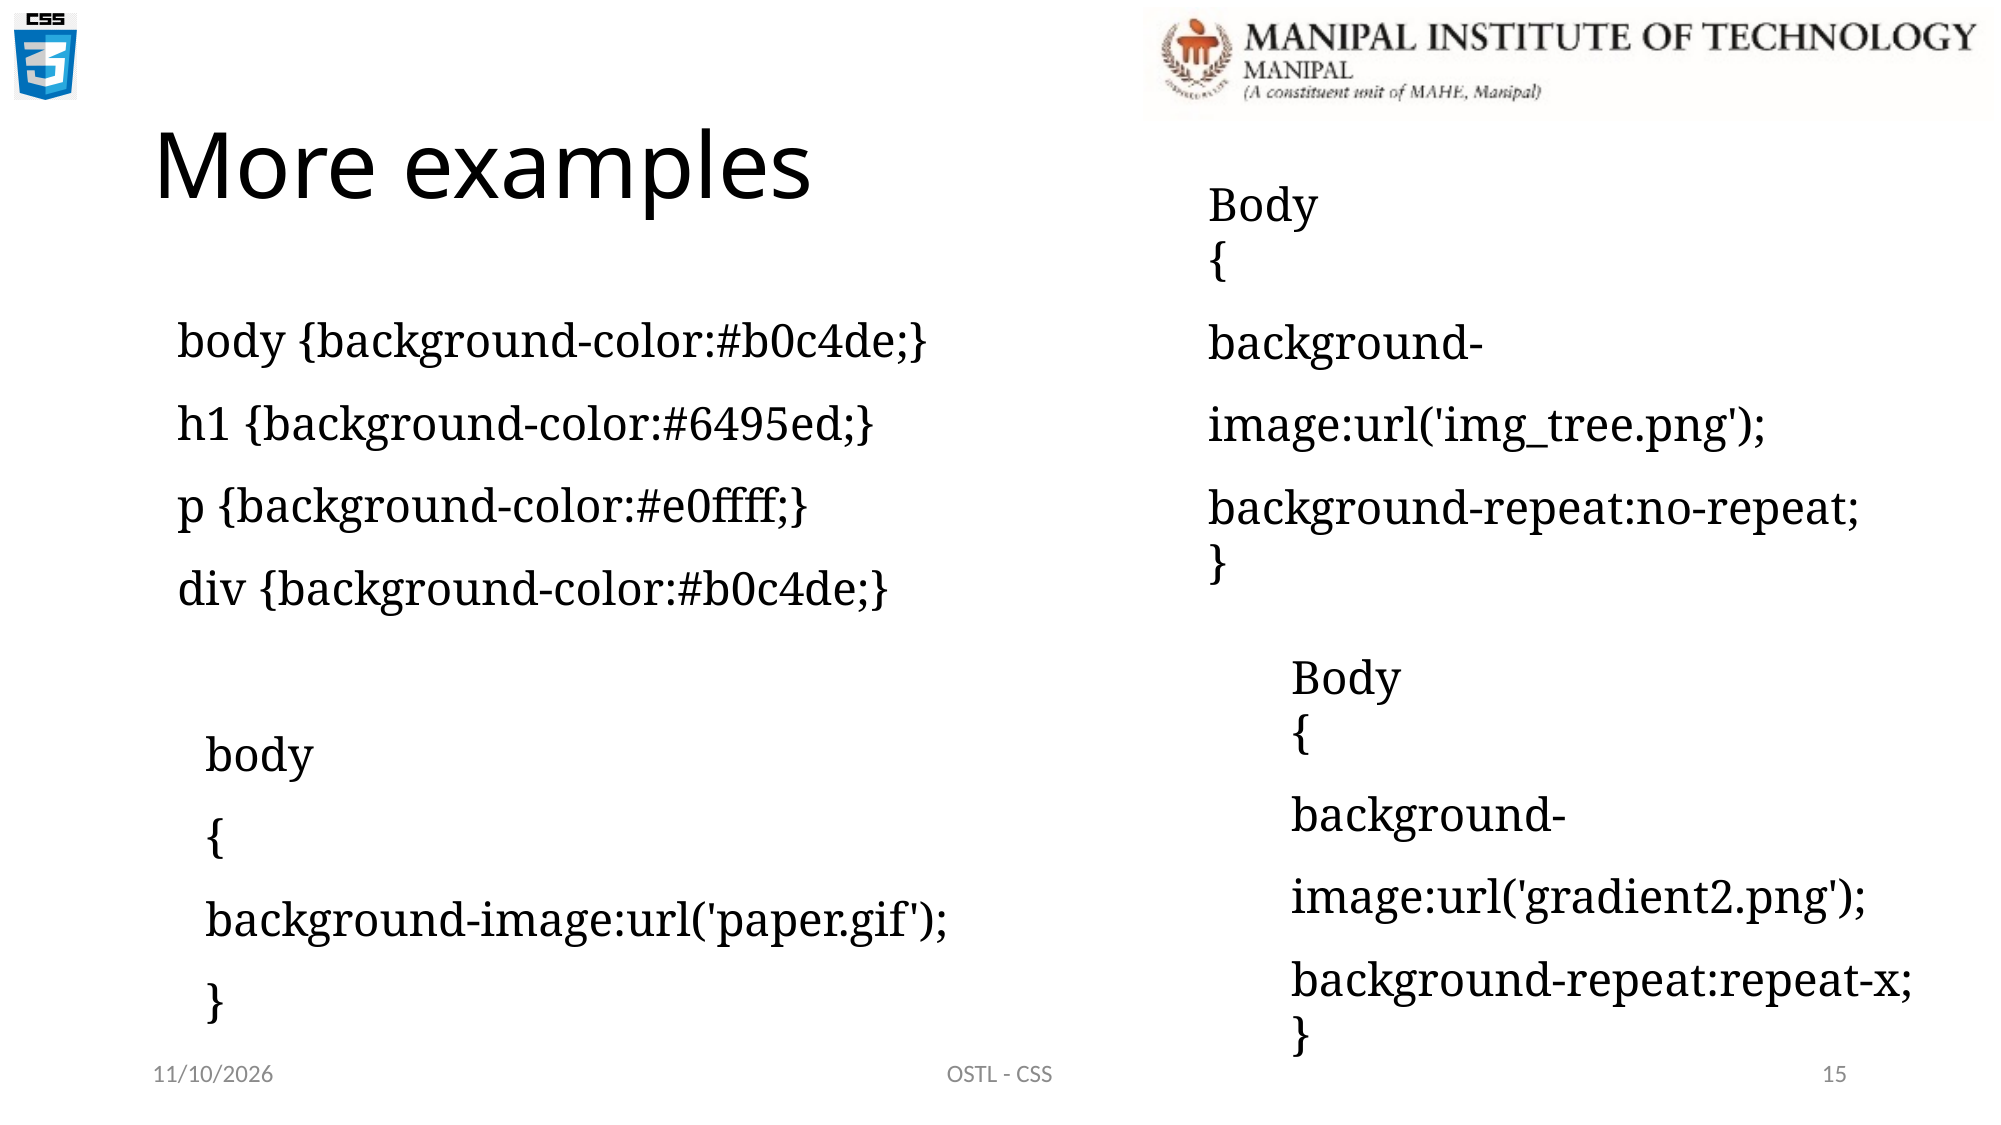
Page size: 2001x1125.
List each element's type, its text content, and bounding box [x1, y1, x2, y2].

text_box Body { background-image:url('gradient2.png'); background-repeat:repeat-x; } [1276, 640, 1999, 1068]
slide_number 22-Dec-21 [137, 1042, 588, 1103]
text_box body { background-image:url('paper.gif'); } [190, 718, 964, 1036]
slide_number 15 [1412, 1068, 1863, 1103]
picture [14, 13, 77, 100]
title More examples [137, 59, 1863, 278]
text_box body {background-color:#b0c4de;} h1 {background-color:#6495ed;} p {background-color:#e0ffff;} div {background-color:#b0c4de;} [162, 277, 1163, 622]
text_box Body { background-image:url('img_tree.png'); background-repeat:no-repeat; } [1193, 168, 1888, 596]
picture [1143, 7, 1994, 121]
footer OSTL - CSS [662, 1042, 1338, 1103]
